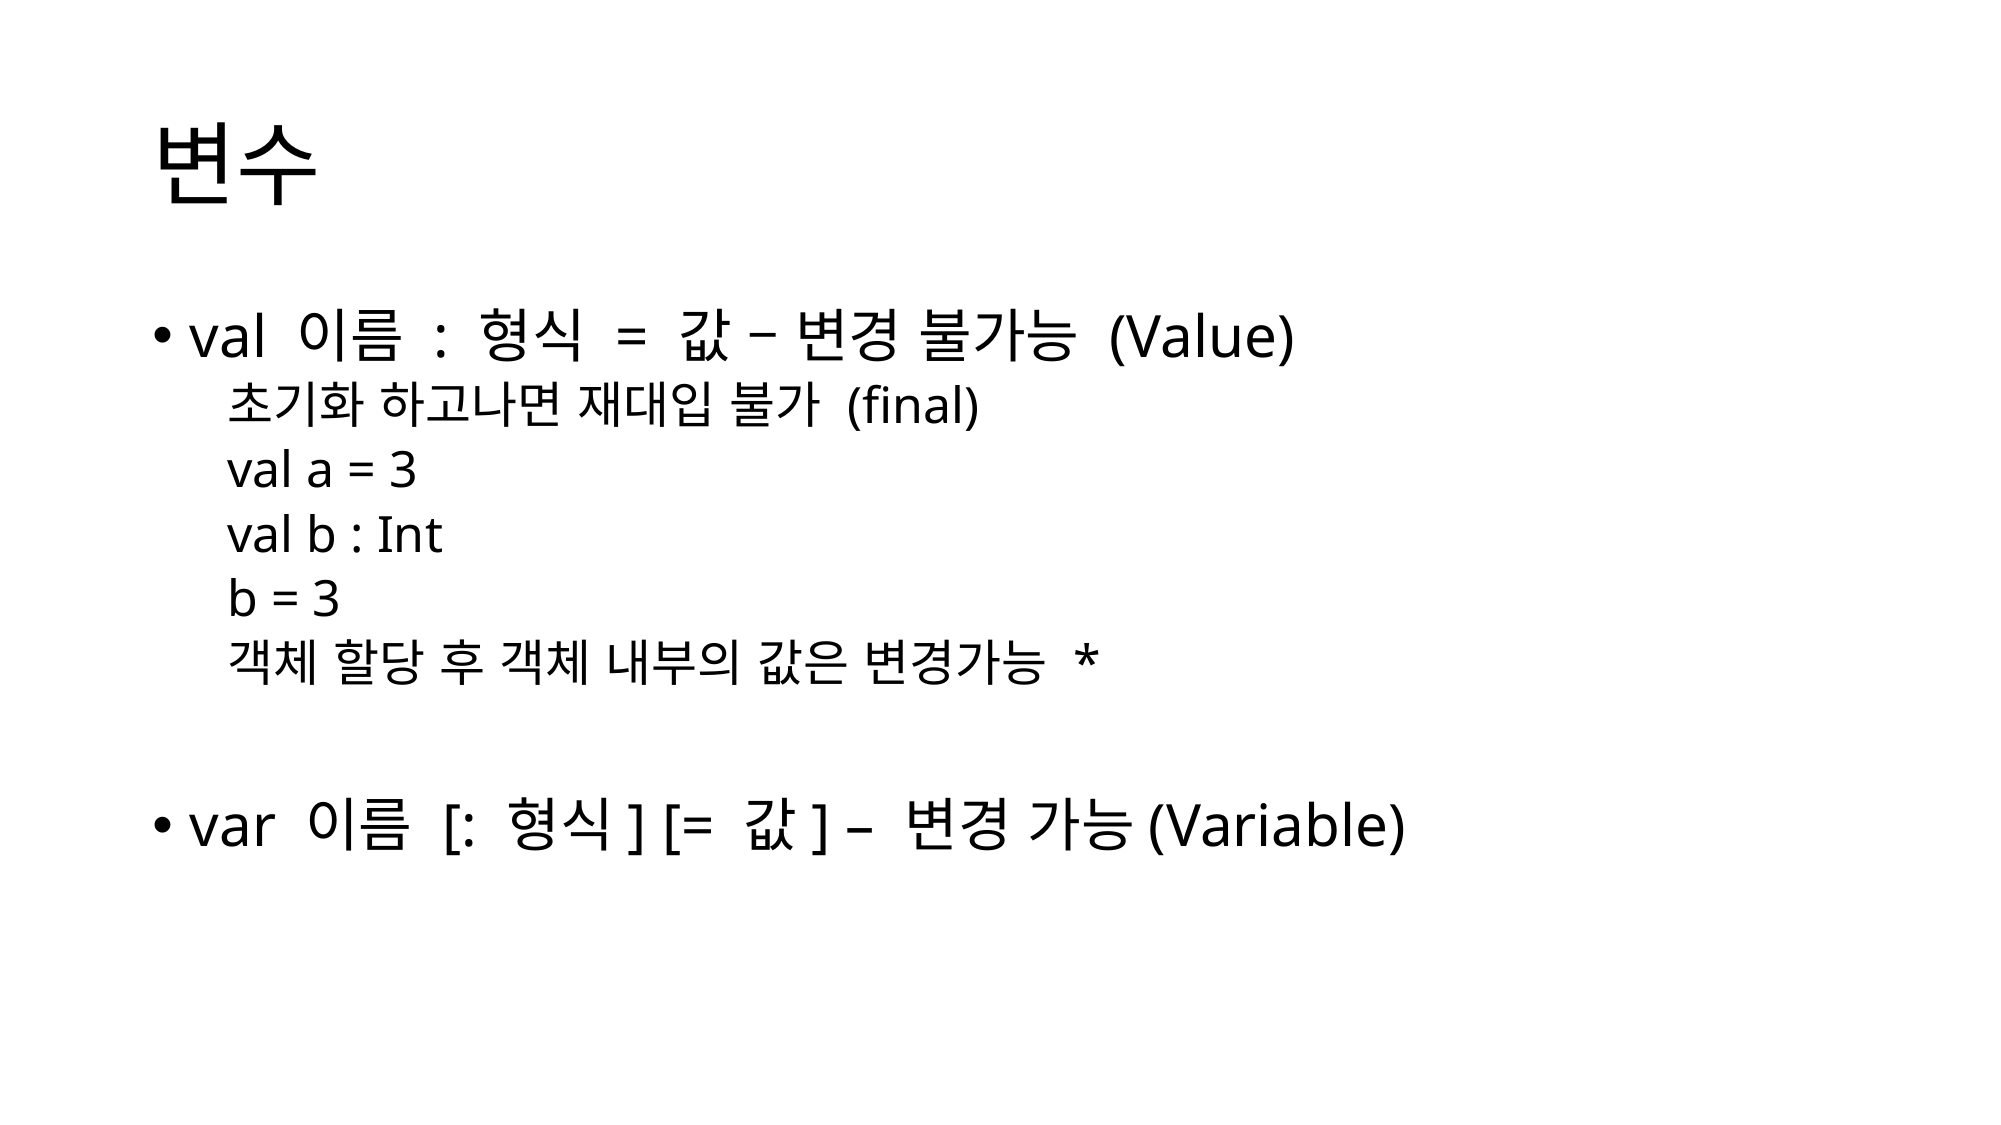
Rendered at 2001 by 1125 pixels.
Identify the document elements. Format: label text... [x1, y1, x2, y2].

title 변수 [137, 59, 1863, 278]
list val 이름 : 형식 = 값 – 변경 불가능 (Value) 초기화 하고나면 재대입 불가 (final) val a = 3 val b : Int b = 3 객체 할당 후 객체 내부의 값은 변경가능 * var 이름 [: 형식] [= 값] – 변경 가능(Variable) [137, 299, 1863, 1014]
